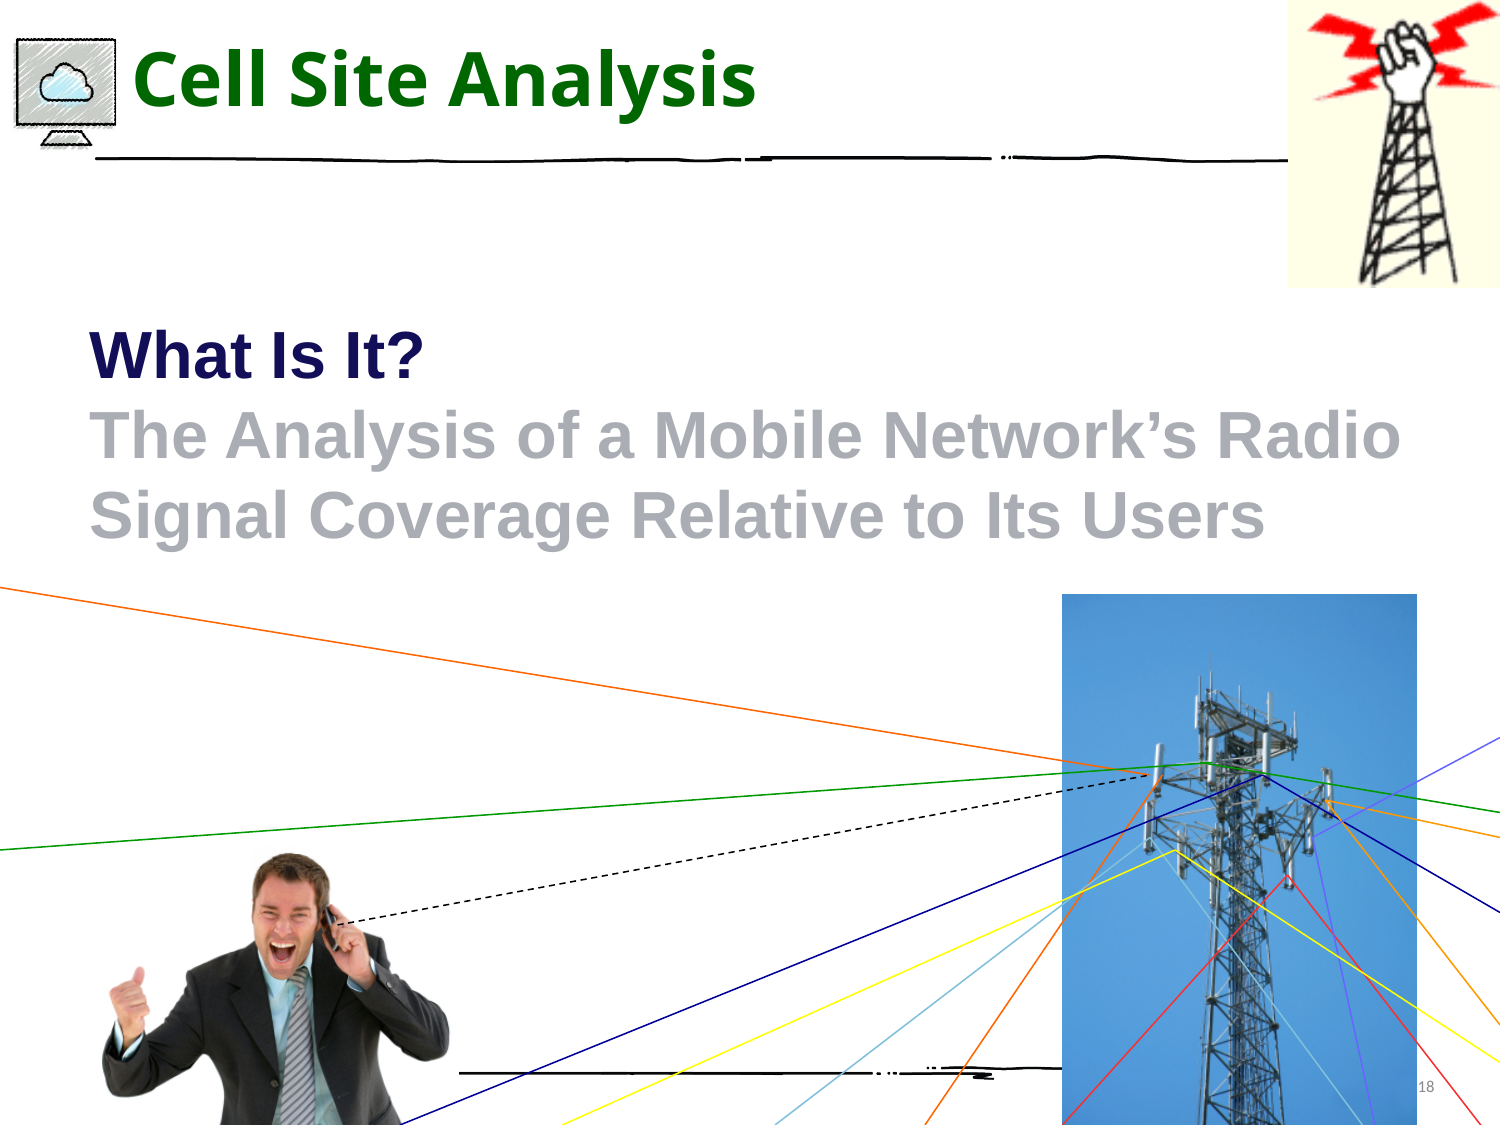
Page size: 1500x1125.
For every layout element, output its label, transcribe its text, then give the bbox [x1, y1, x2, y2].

text_box What Is It? The Analysis of a Mobile Network’s Radio Signal Coverage Relative to Its Users [74, 224, 1425, 740]
picture [12, 36, 117, 151]
picture [95, 0, 1500, 288]
text_box Cell Site Analysis [116, 36, 1283, 129]
picture [0, 594, 1417, 1125]
